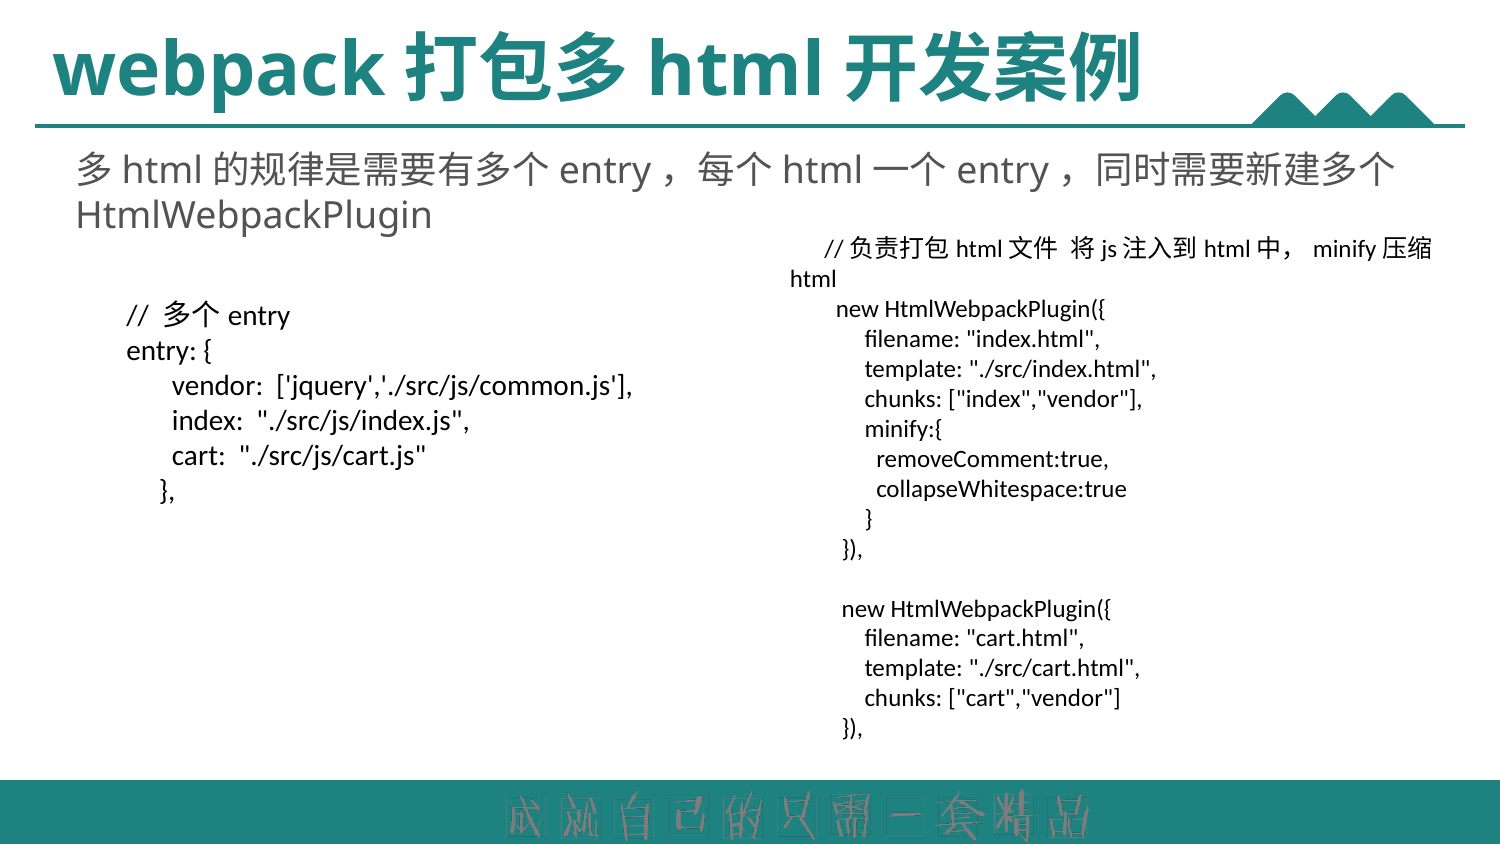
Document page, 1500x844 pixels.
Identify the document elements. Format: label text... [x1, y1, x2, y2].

text_box // 多个entry entry: { vendor: ['jquery','./src/js/common.js'], index: "./src/js/index.js", cart: "./src/js/cart.js" }, [118, 289, 755, 514]
title webpack打包多html开发案例 [44, 19, 1172, 112]
picture [467, 788, 1092, 842]
text_box //负责打包html文件 将js注入到html中，minify压缩html new HtmlWebpackPlugin({ filename: "index.html", template: "./src/index.html", chunks: ["index","vendor"], minify:{ removeComment:true, collapseWhitespace:true } }), new HtmlWebpackPlugin({ filename: "cart.html", template: "./src/cart.html", chunks: ["cart","vendor"] }), [782, 225, 1463, 750]
list 多html的规律是需要有多个entry，每个html一个entry，同时需要新建多个HtmlWebpackPlugin [67, 138, 1419, 665]
